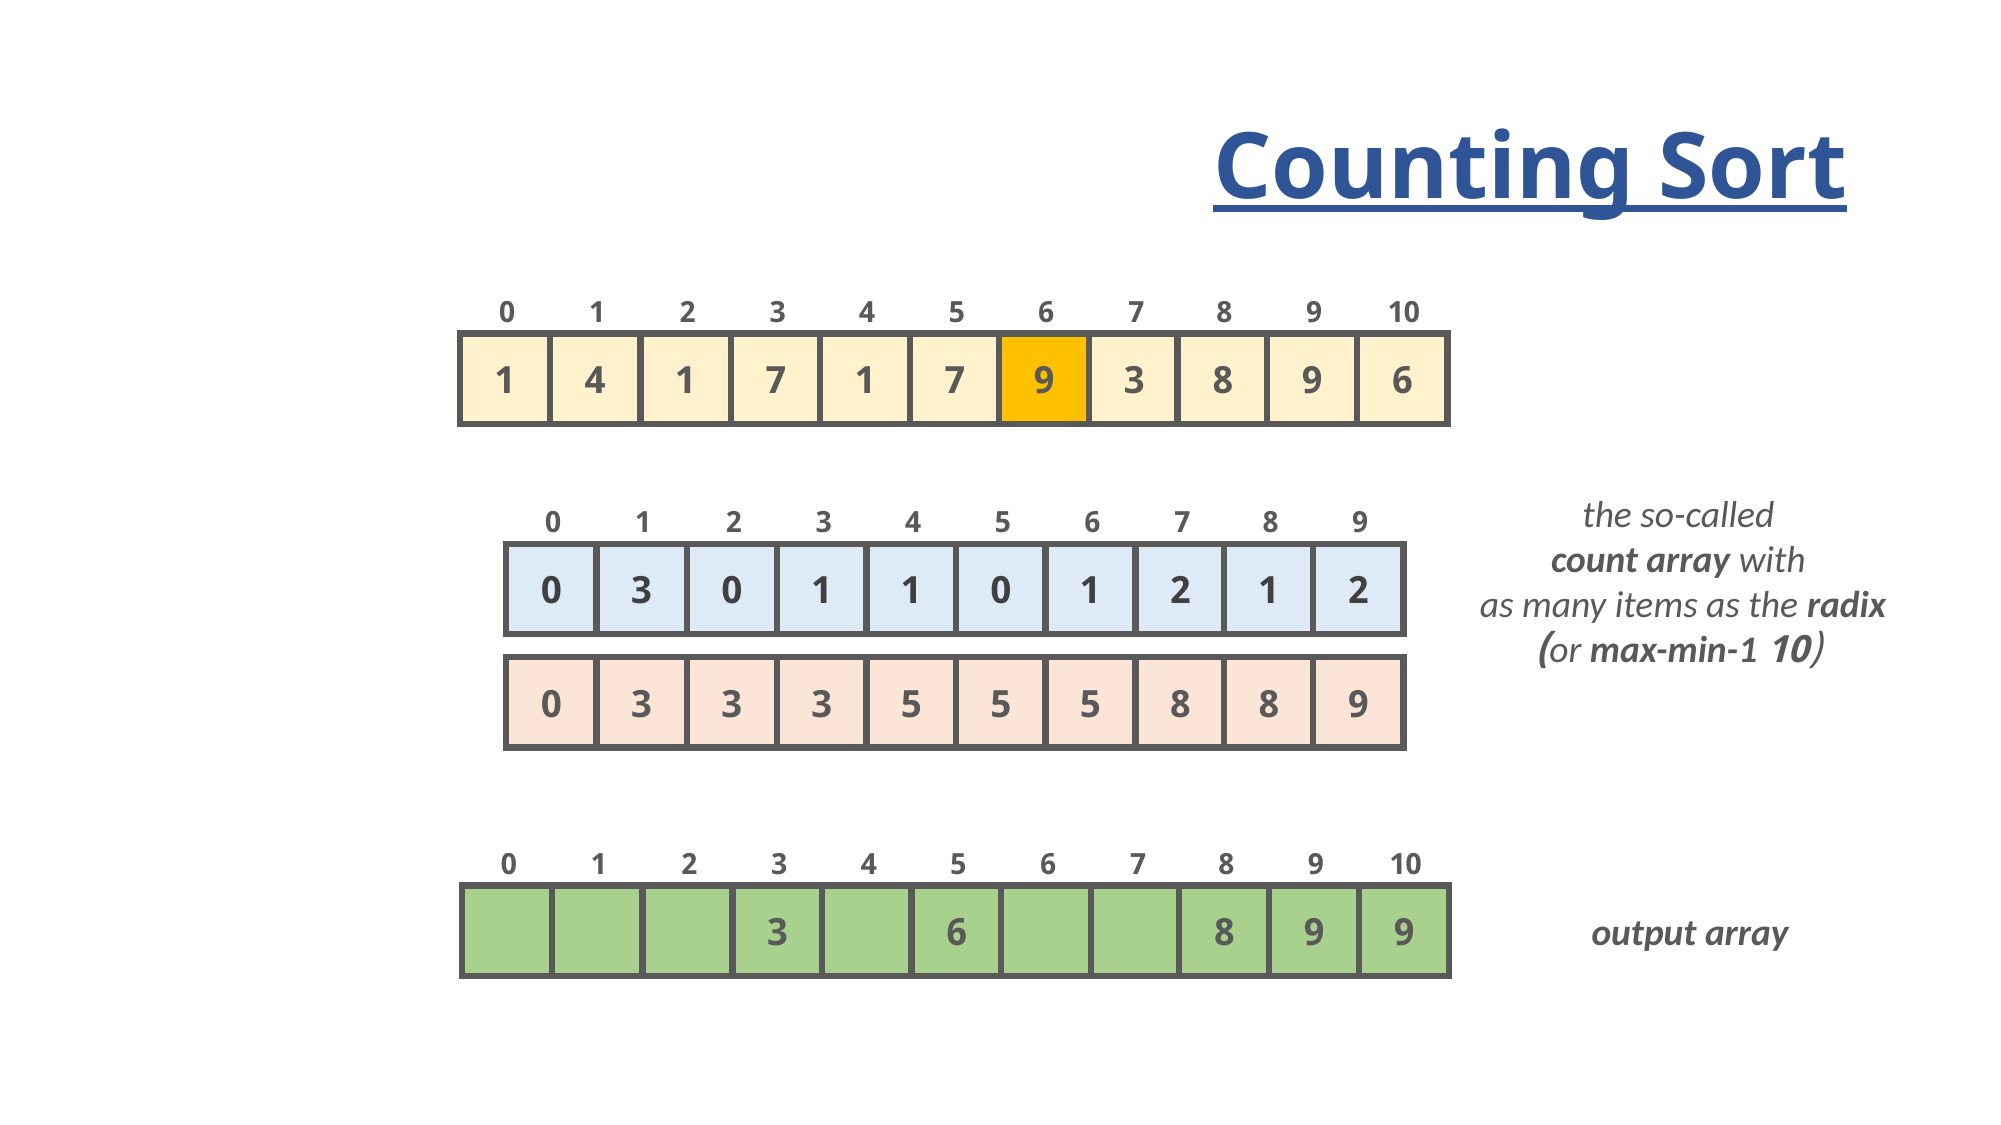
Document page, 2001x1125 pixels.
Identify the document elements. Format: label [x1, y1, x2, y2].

text_box [505, 474, 1406, 635]
text_box [461, 816, 1452, 977]
text_box [1455, 482, 1902, 723]
text_box [1576, 900, 1804, 961]
text_box [459, 264, 1450, 425]
text_box [505, 656, 1404, 748]
title [137, 59, 1863, 278]
